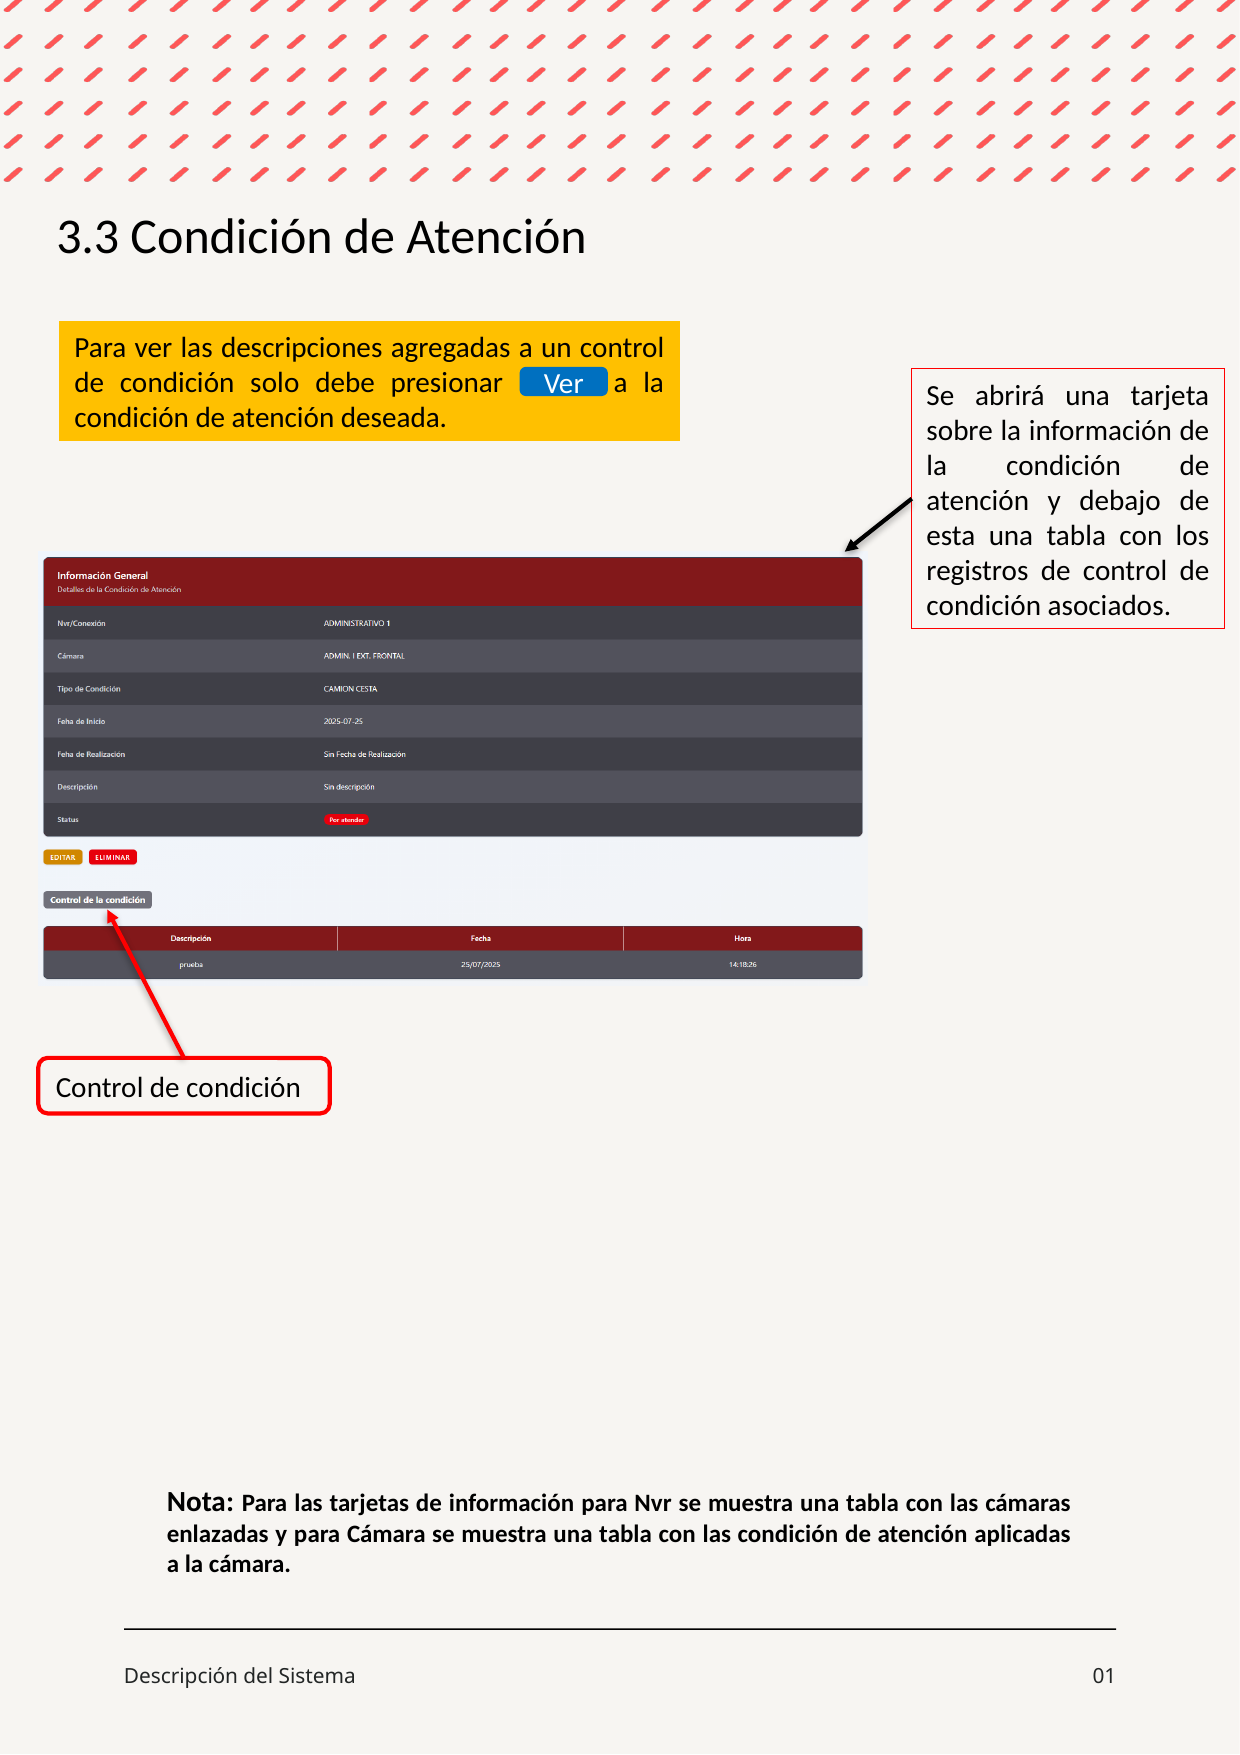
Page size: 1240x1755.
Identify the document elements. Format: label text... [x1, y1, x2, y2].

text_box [106, 909, 185, 1059]
text_box Se abrirá una tarjeta sobre la información de la condición de atención y debajo de esta una tabla con los registros de control de condición asociados. [911, 368, 1225, 629]
text_box 3.3 Condición de Atención [41, 196, 620, 272]
text_box Nota: Para las tarjetas de información para Nvr se muestra una tabla con las cámaras enlazadas y para Cámara se muestra una tabla con las condición de atención aplicadas a la cámara. [152, 1475, 1087, 1585]
text_box [369, 0, 870, 182]
picture [38, 551, 869, 986]
text_box Control de condición [36, 1055, 332, 1116]
text_box 01 [830, 1654, 1117, 1688]
text_box Descripción del Sistema [123, 1654, 410, 1688]
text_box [844, 499, 912, 552]
text_box [0, 0, 347, 182]
text_box Ver [519, 366, 608, 397]
text_box [893, 0, 1240, 182]
text_box Para ver las descripciones agregadas a un control de condición solo debe presionar a la condición de atención deseada. [59, 321, 680, 441]
